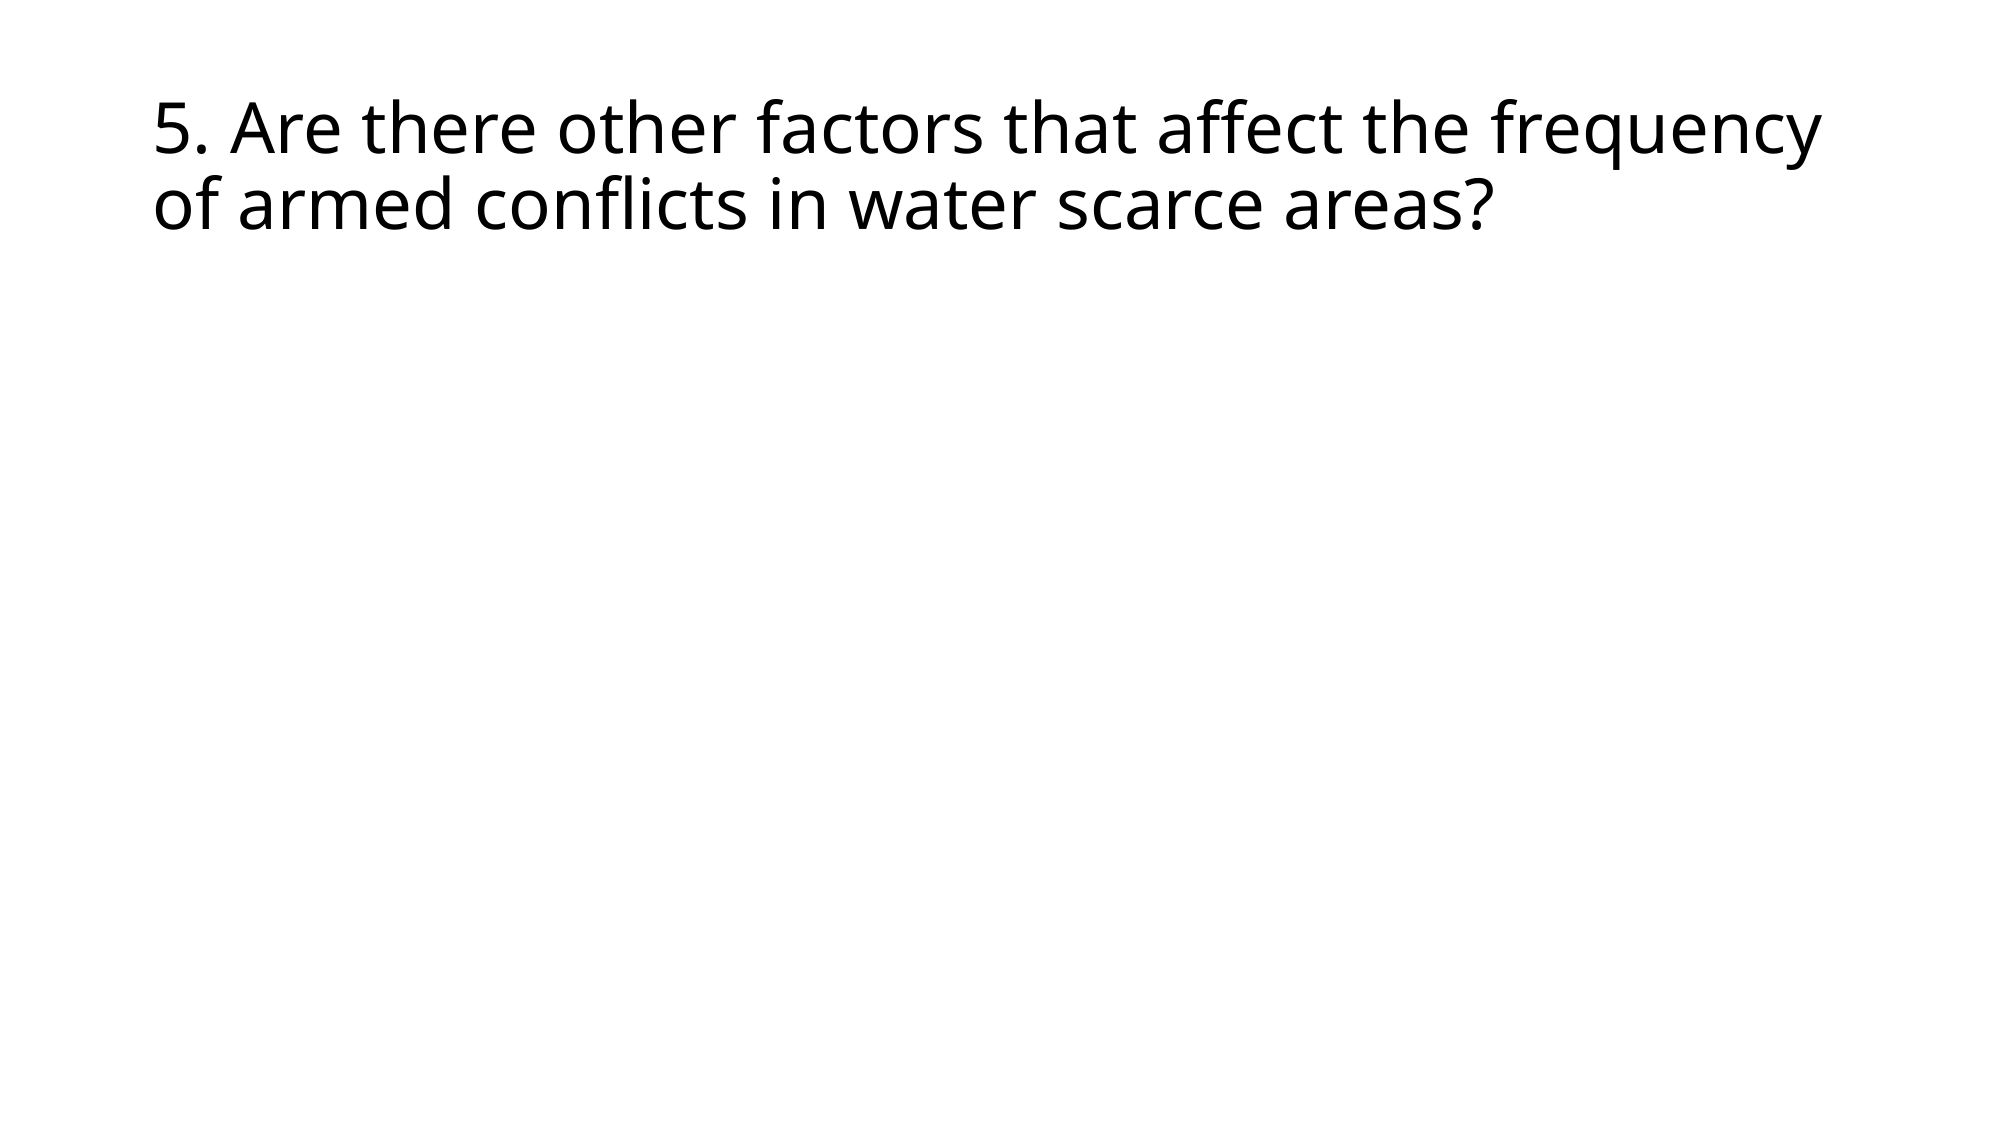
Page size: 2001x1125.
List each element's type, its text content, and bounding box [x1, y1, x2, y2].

title 5. Are there other factors that affect the frequency of armed conflicts in water scarce areas? [137, 59, 1863, 278]
